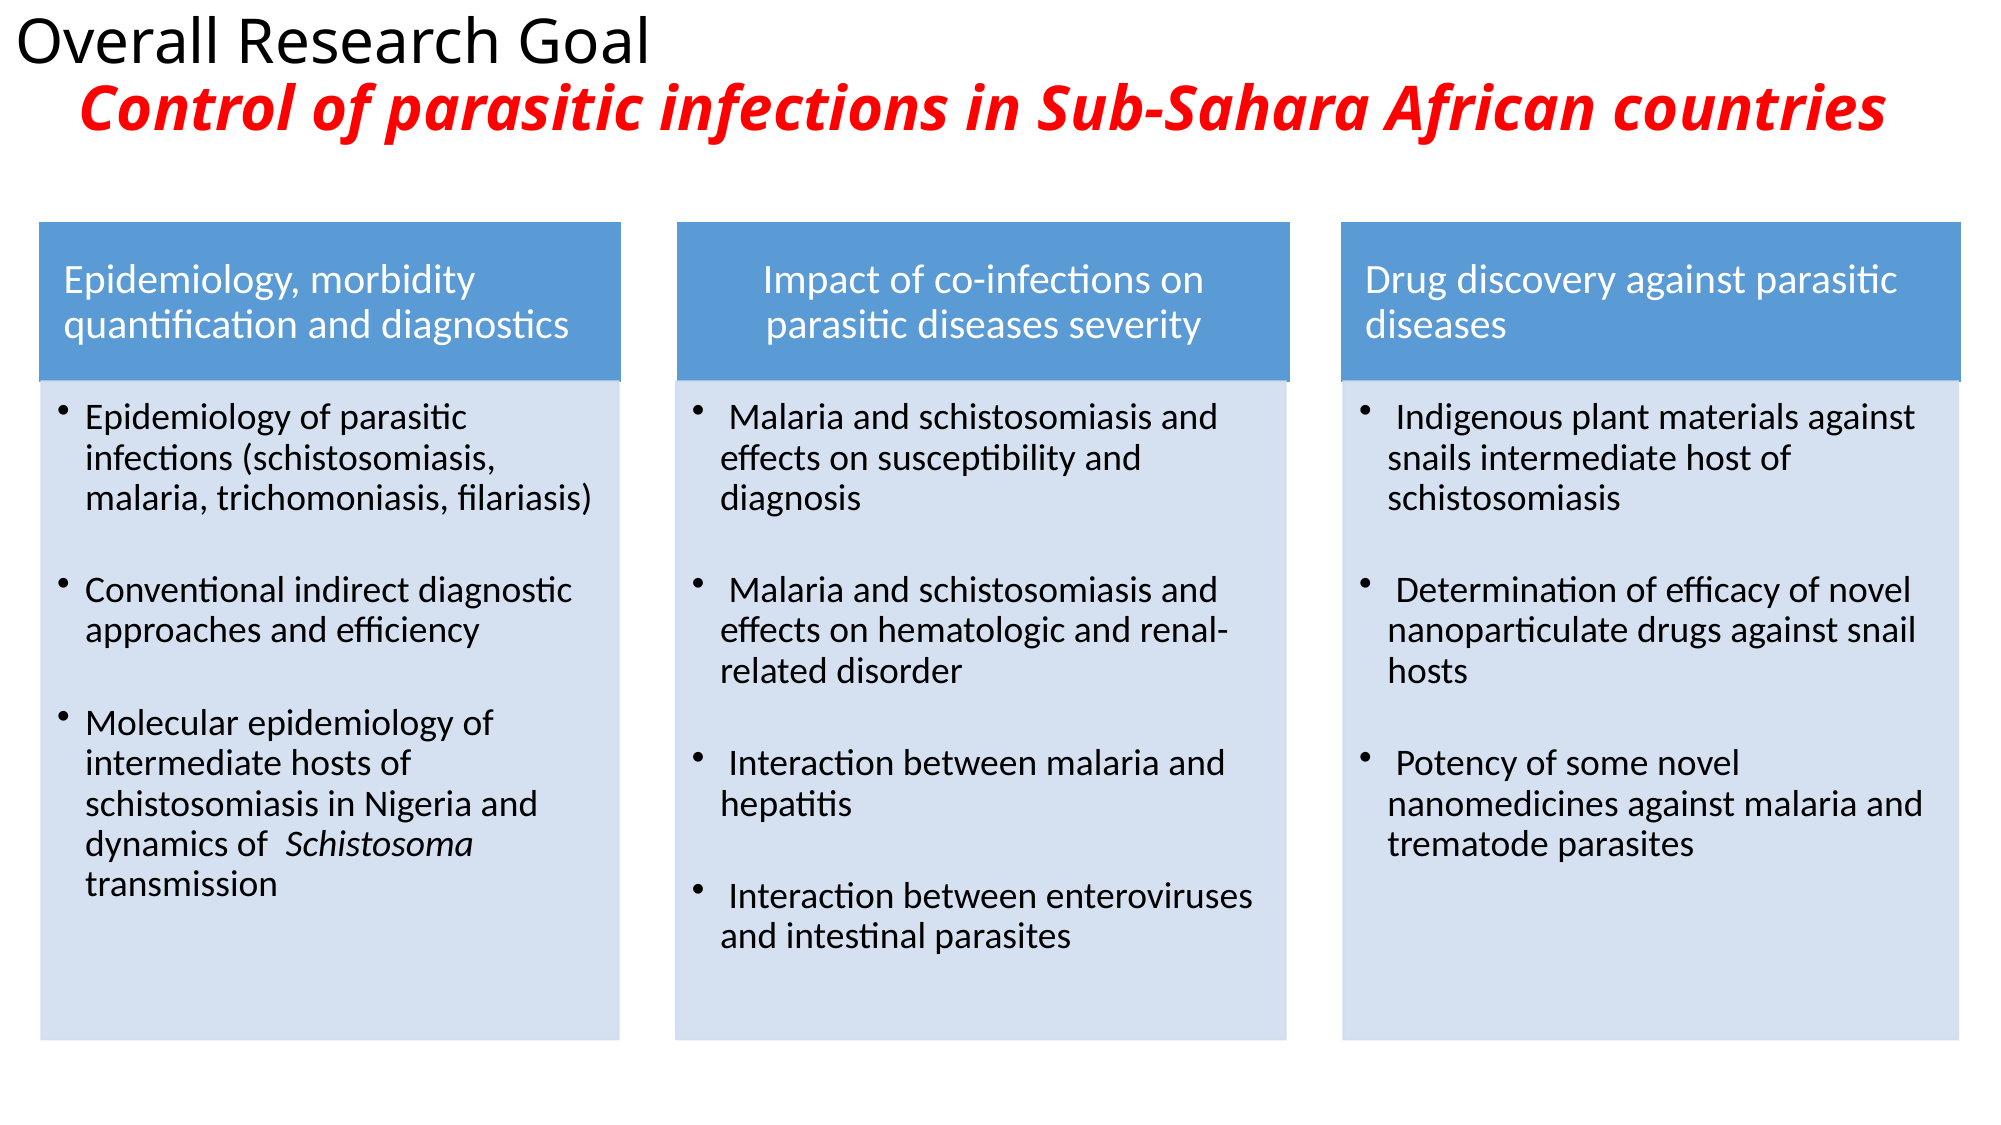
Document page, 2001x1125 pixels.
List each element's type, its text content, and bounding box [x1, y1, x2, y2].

title Overall Research Goal Control of parasitic infections in Sub-Sahara African countries [0, 1, 2000, 153]
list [38, 240, 1962, 1022]
